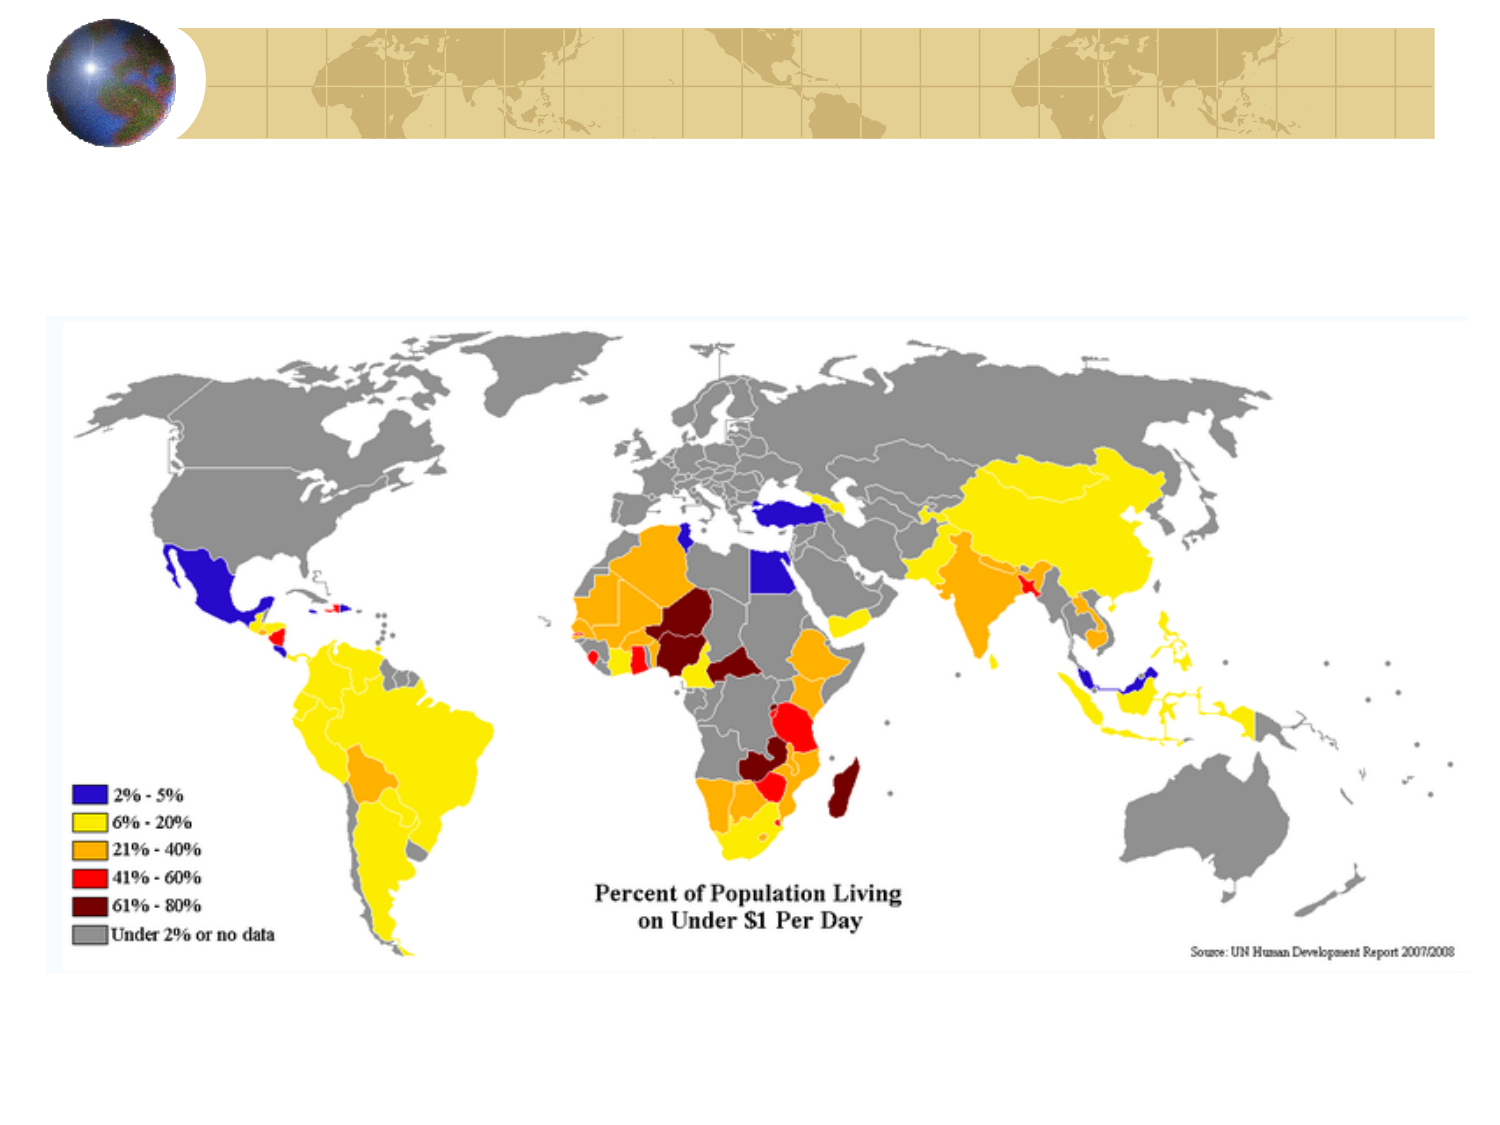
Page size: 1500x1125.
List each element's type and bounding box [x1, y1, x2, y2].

picture [42, 14, 190, 151]
picture [46, 316, 1469, 973]
